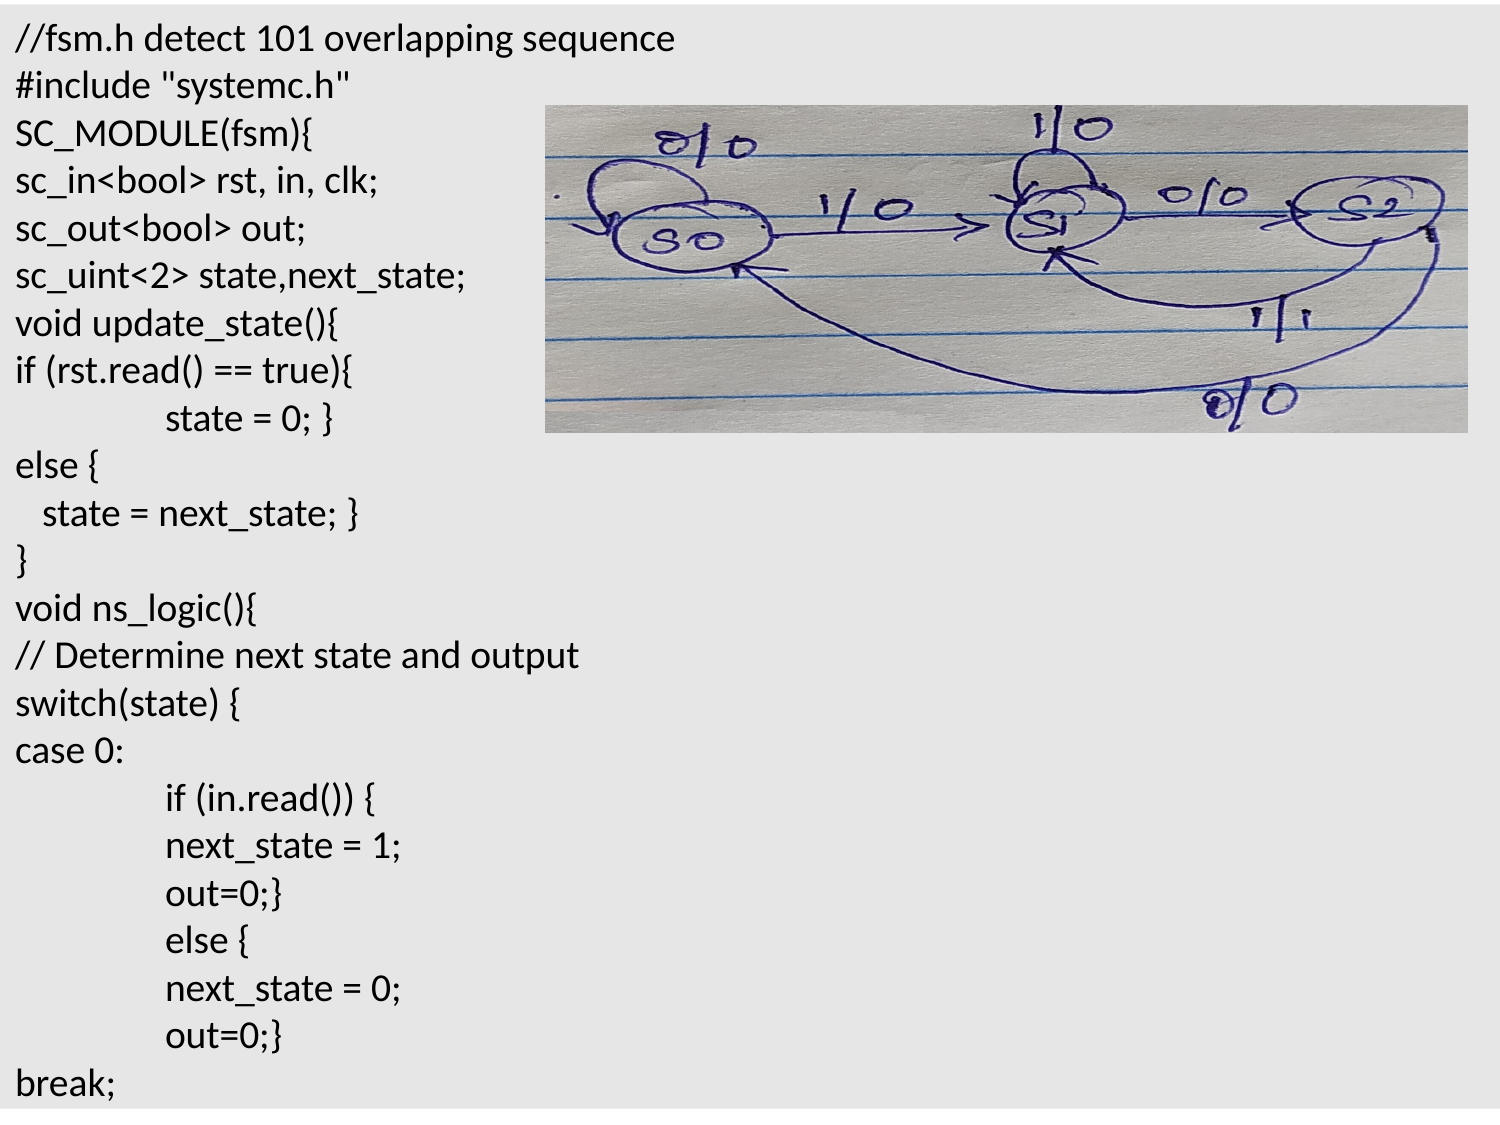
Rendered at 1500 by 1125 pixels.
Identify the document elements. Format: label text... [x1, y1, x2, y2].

list //fsm.h detect 101 overlapping sequence #include "systemc.h" SC_MODULE(fsm){ sc_in<bool> rst, in, clk; sc_out<bool> out; sc_uint<2> state,next_state; void update_state(){ if (rst.read() == true){ state = 0; } else { state = next_state; } } void ns_logic(){ // Determine next state and output switch(state) { case 0: if (in.read()) { next_state = 1; out=0;} else { next_state = 0; out=0;} break; [0, 4, 1500, 1109]
picture [545, 105, 1469, 433]
